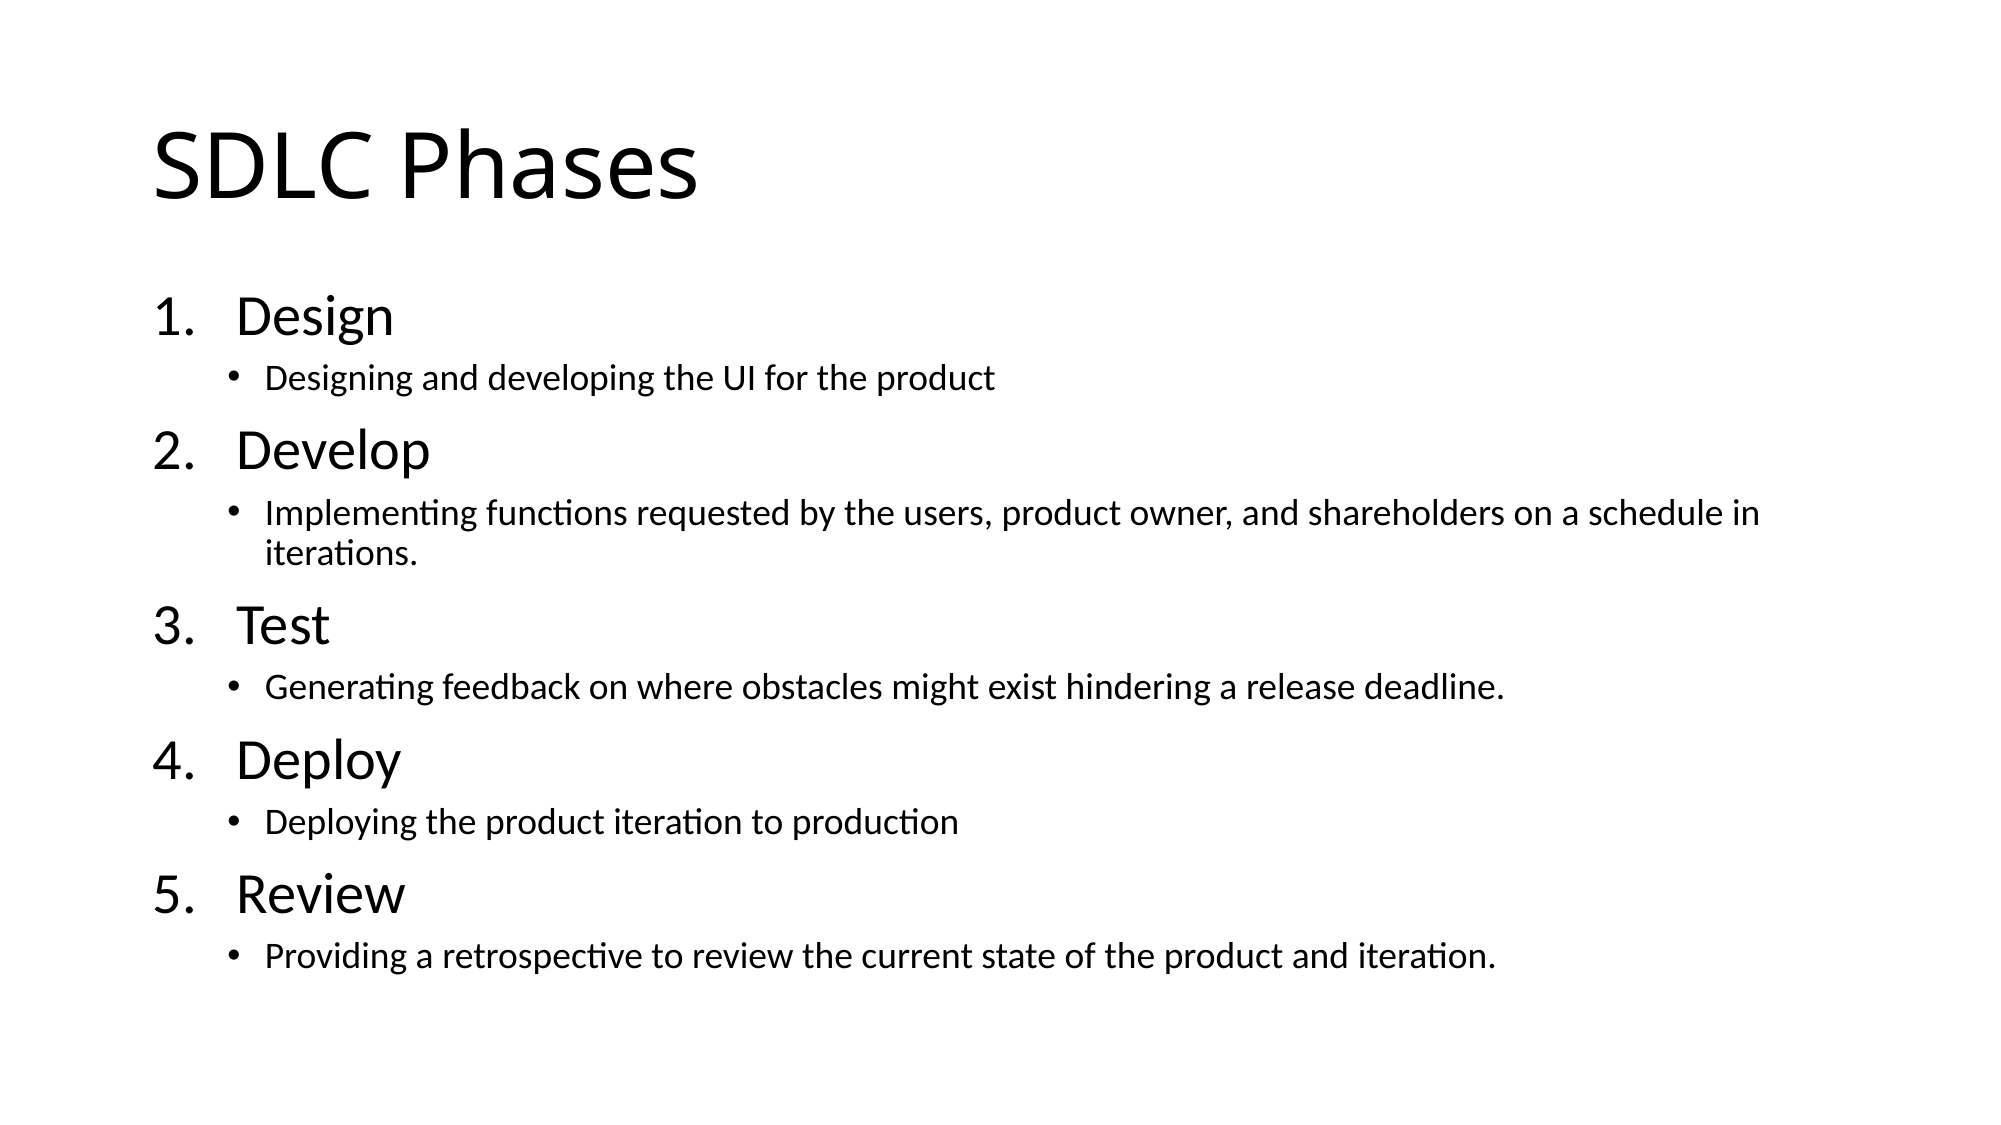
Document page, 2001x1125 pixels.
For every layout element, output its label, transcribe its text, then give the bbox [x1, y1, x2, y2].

list Design Designing and developing the UI for the product Develop Implementing functions requested by the users, product owner, and shareholders on a schedule in iterations. Test Generating feedback on where obstacles might exist hindering a release deadline. Deploy Deploying the product iteration to production Review Providing a retrospective to review the current state of the product and iteration. [137, 277, 1863, 1056]
title SDLC Phases [137, 59, 1863, 277]
